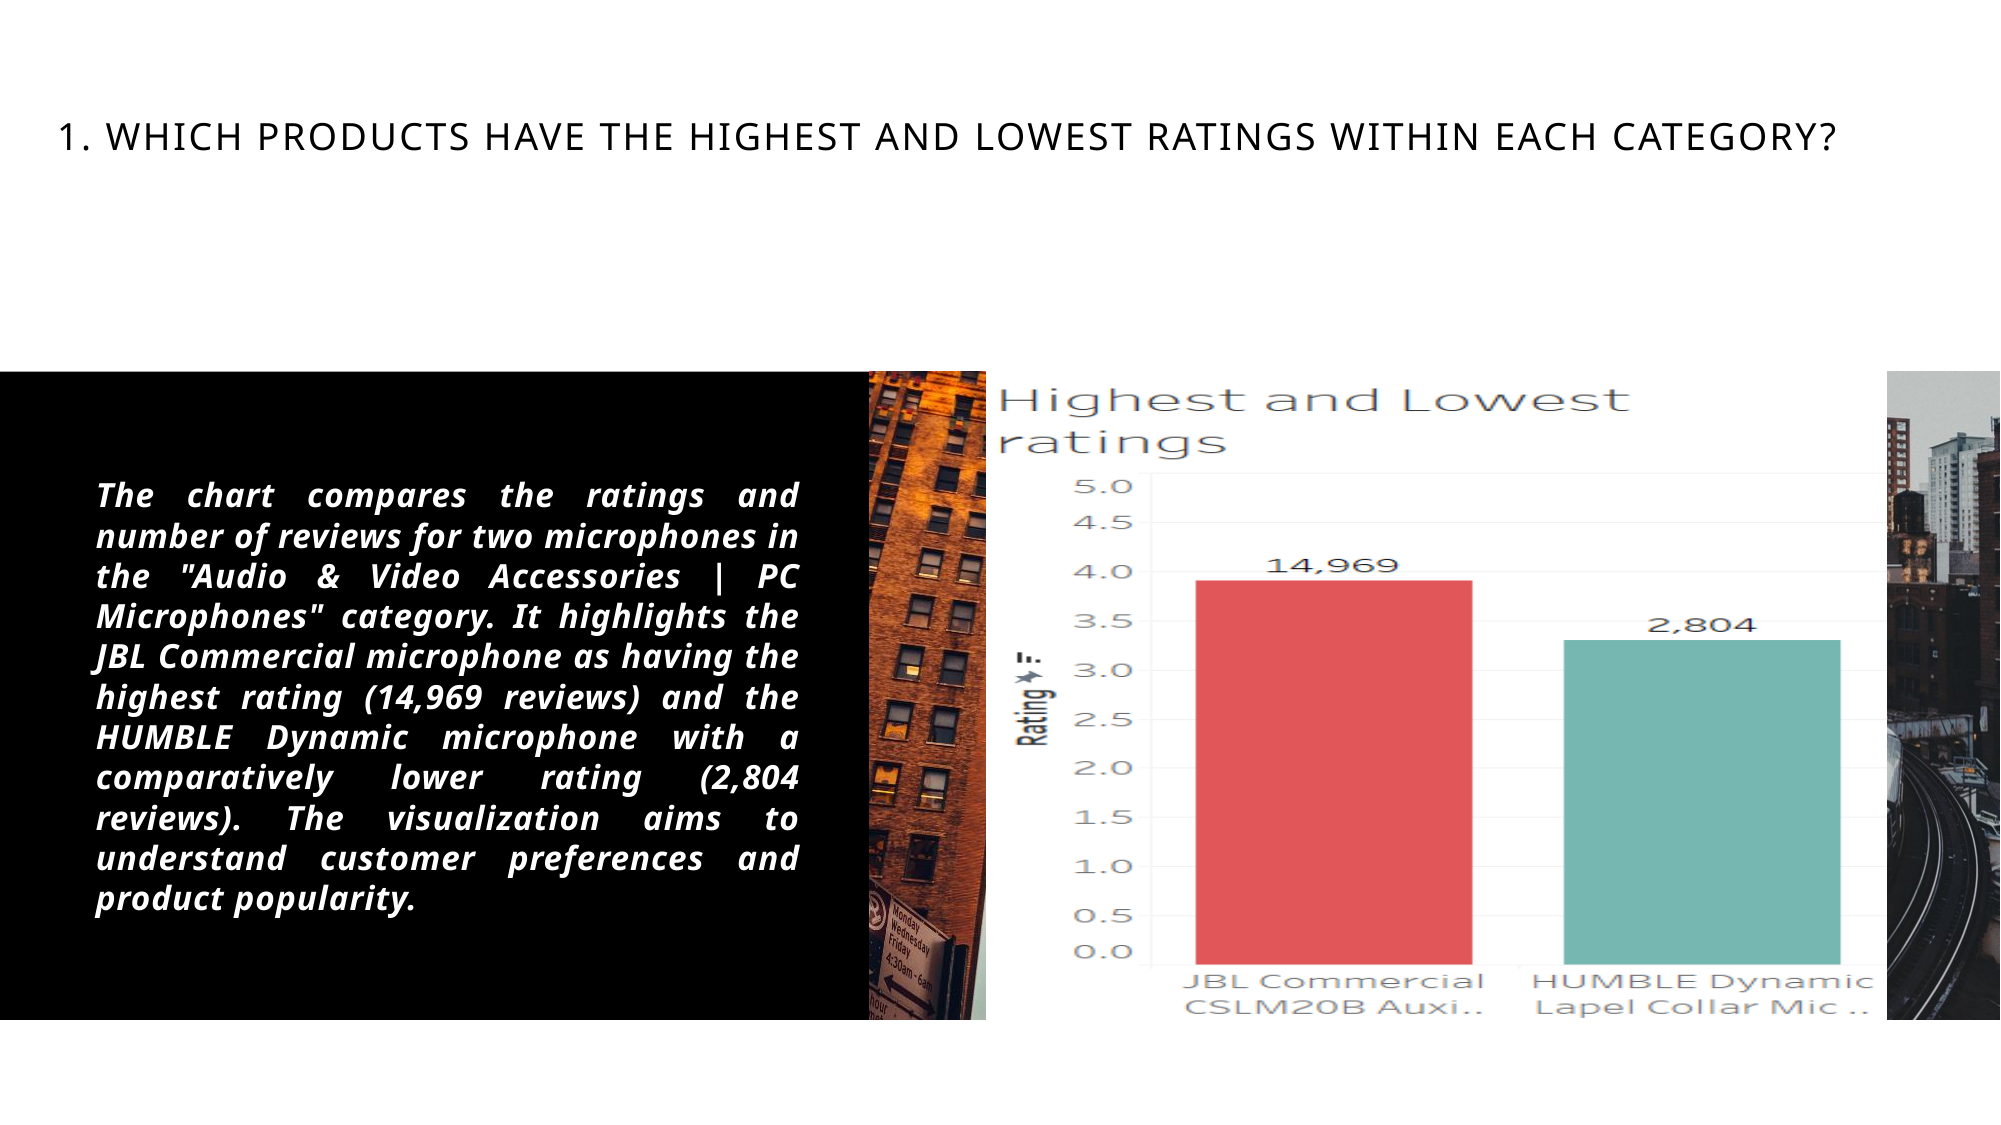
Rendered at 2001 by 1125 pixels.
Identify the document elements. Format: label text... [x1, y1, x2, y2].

title 1. Which products have the highest and lowest ratings within each category? [42, 105, 1932, 339]
picture [869, 371, 2000, 1020]
list The chart compares the ratings and number of reviews for two microphones in the "Audio & Video Accessories | PC Microphones" category. It highlights the JBL Commercial microphone as having the highest rating (14,969 reviews) and the HUMBLE Dynamic microphone with a comparatively lower rating (2,804 reviews). The visualization aims to understand customer preferences and product popularity. [80, 428, 817, 963]
